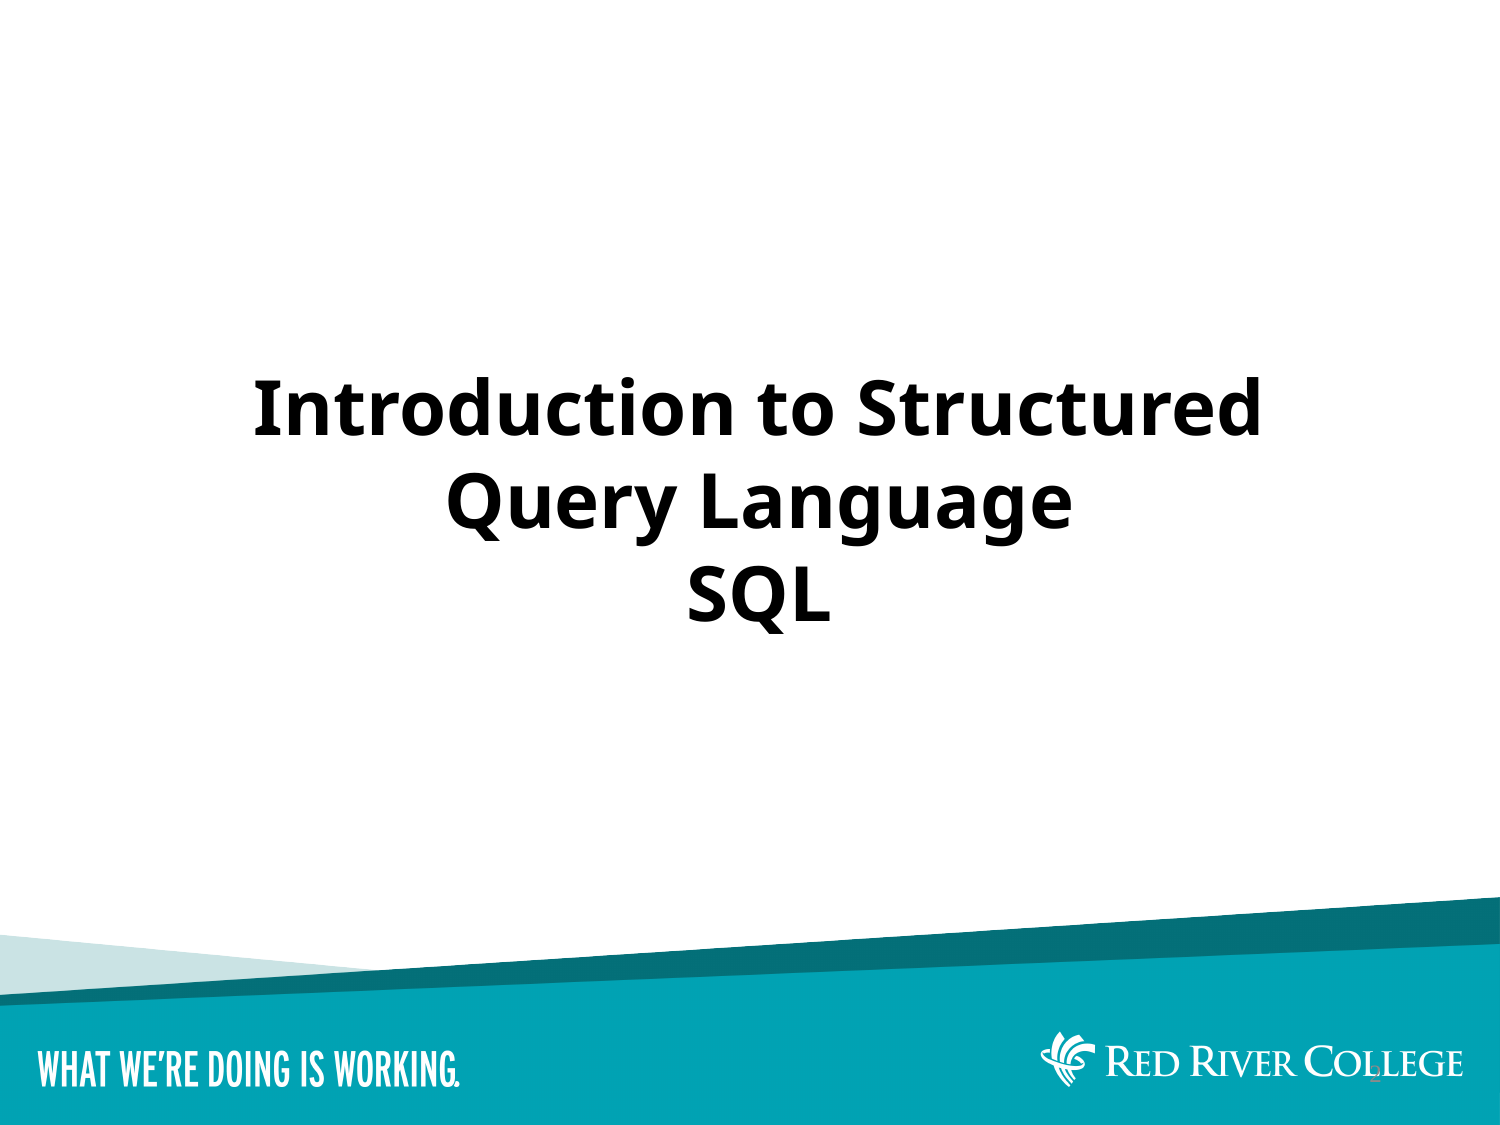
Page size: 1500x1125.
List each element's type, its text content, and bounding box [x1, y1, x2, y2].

slide_number 2 [1059, 1042, 1397, 1103]
picture [0, 0, 1500, 1125]
title Introduction to Structured Query Language SQL [121, 254, 1397, 752]
